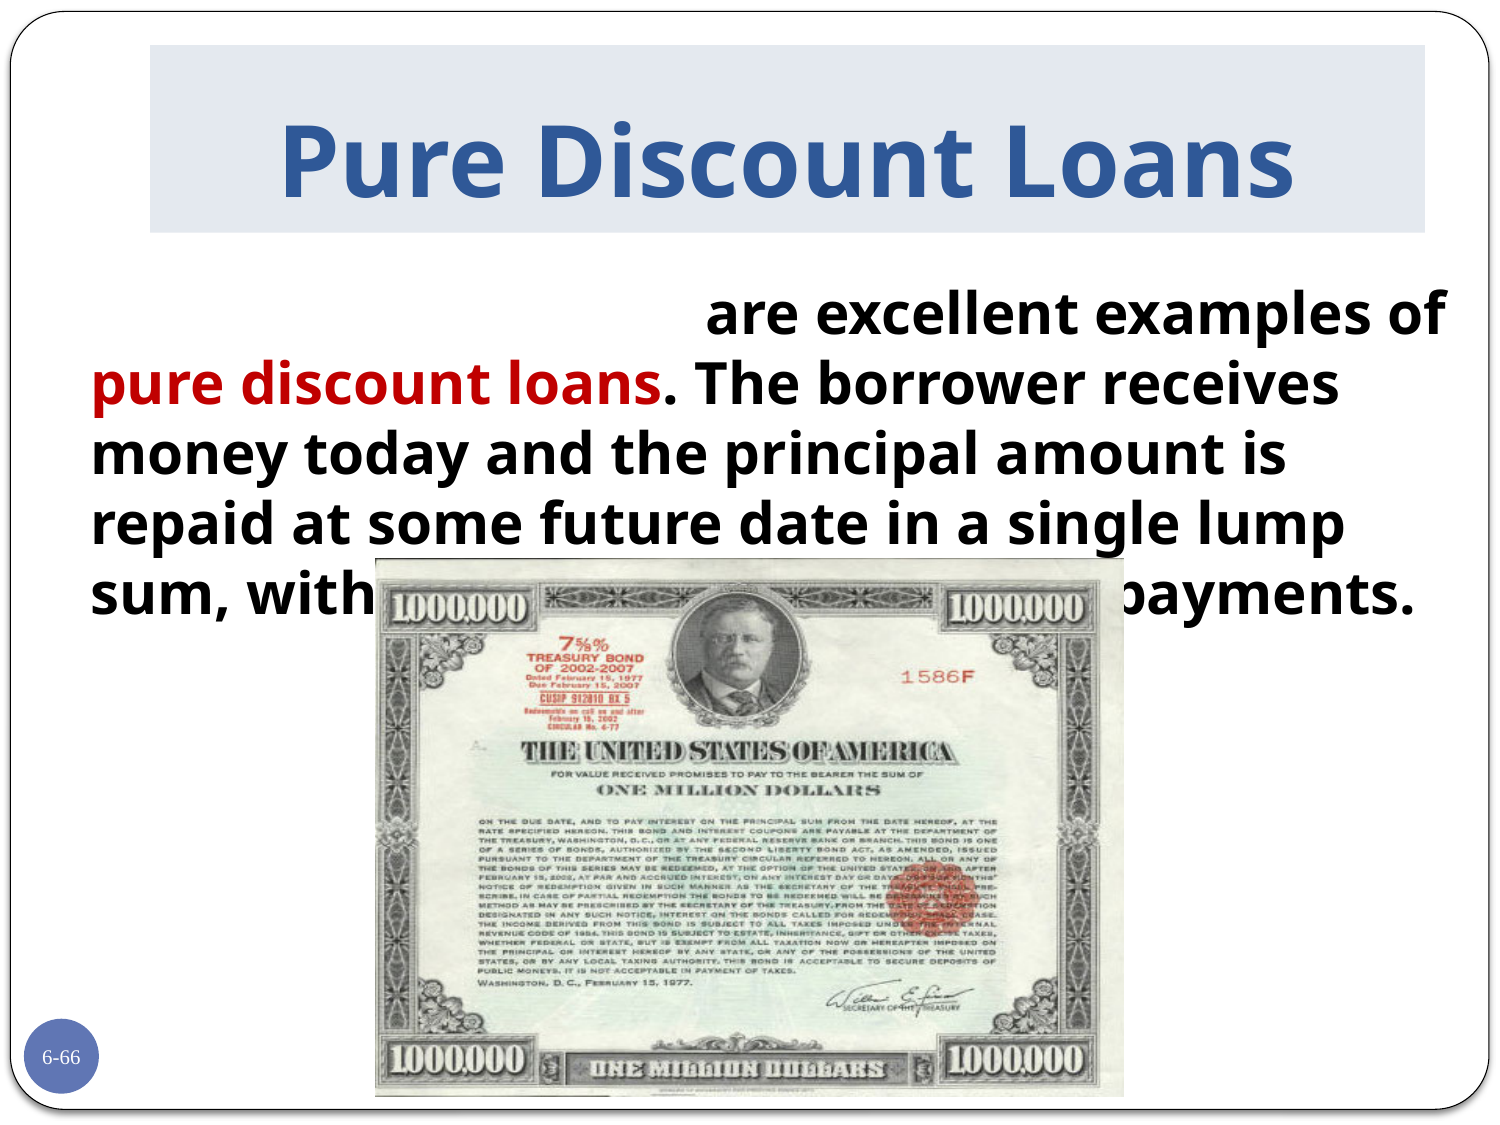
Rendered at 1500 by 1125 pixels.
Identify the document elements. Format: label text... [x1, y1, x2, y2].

list are excellent examples of pure discount loans. The borrower receives money today and the principal amount is repaid at some future date in a single lump sum, without any periodic interest payments. [30, 268, 1469, 832]
title Pure Discount Loans [149, 44, 1426, 233]
picture [374, 558, 1124, 1097]
slide_number 6-66 [23, 1018, 99, 1094]
